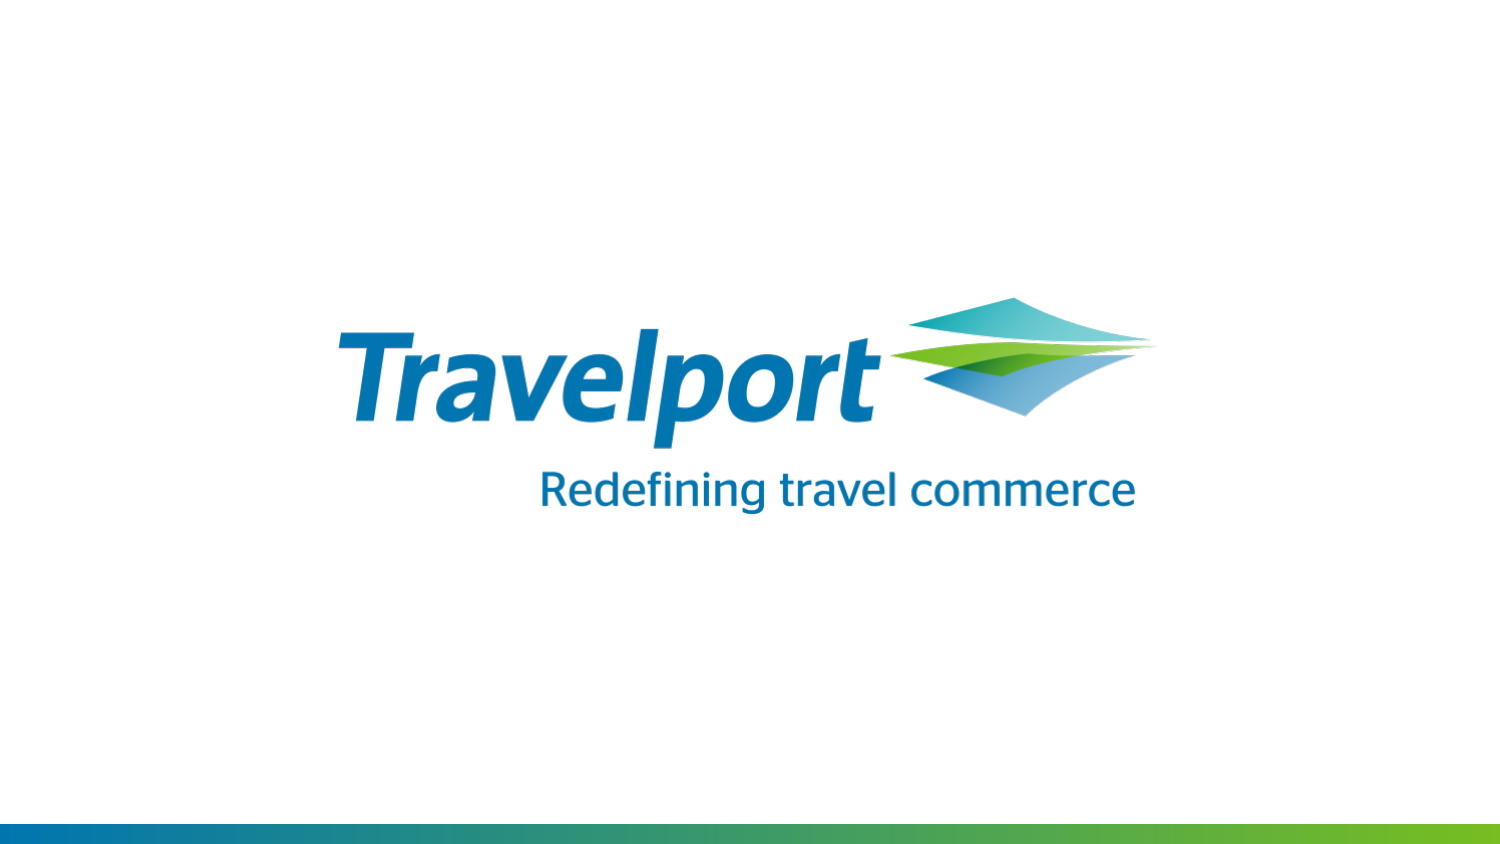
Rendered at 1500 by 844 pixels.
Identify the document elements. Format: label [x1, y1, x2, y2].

picture [328, 290, 1173, 533]
